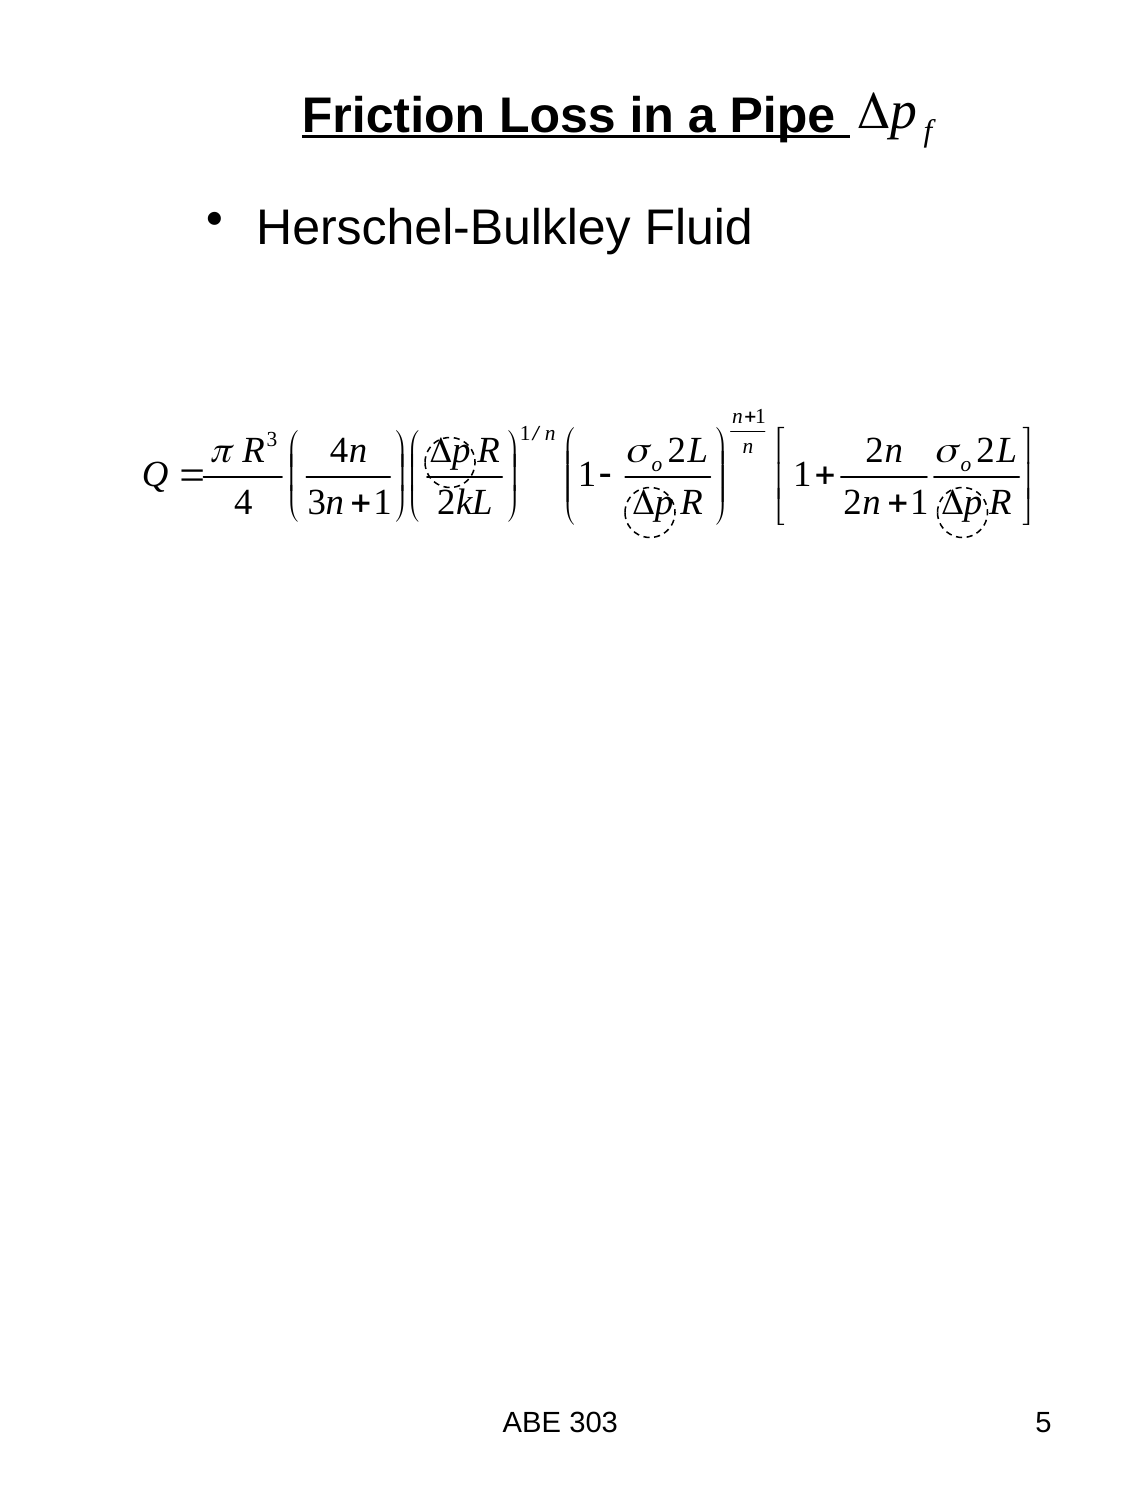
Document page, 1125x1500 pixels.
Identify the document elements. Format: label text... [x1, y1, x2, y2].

text_box Herschel-Bulkley Fluid [192, 187, 768, 263]
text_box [287, 74, 949, 160]
slide_number 5 [945, 1395, 1067, 1450]
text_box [137, 399, 1044, 533]
footer ABE 303 [382, 1395, 739, 1450]
